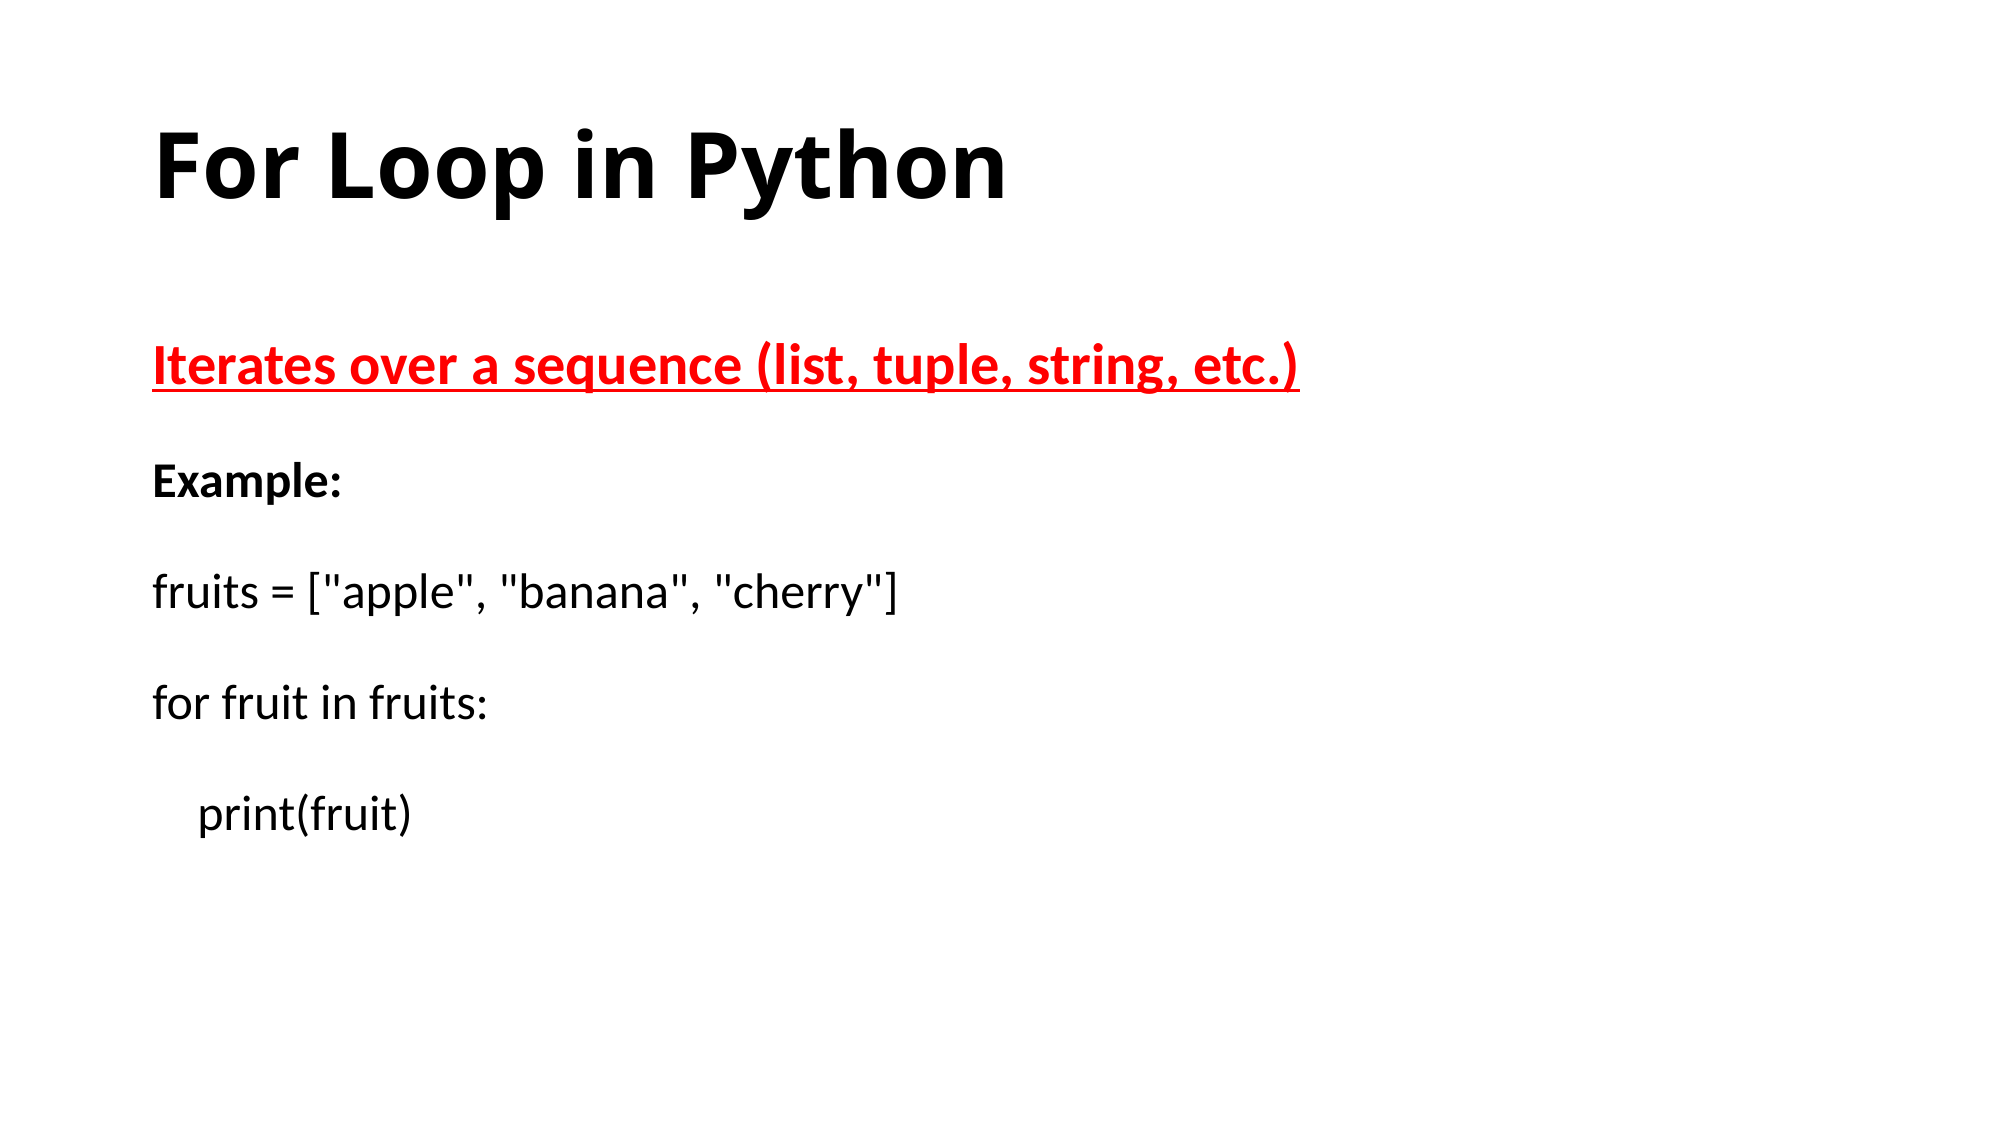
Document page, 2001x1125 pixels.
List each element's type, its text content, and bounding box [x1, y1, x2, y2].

title For Loop in Python [137, 59, 1863, 278]
list Iterates over a sequence (list, tuple, string, etc.) Example: fruits = ["apple", "banana", "cherry"] for fruit in fruits: print(fruit) [137, 284, 1863, 999]
